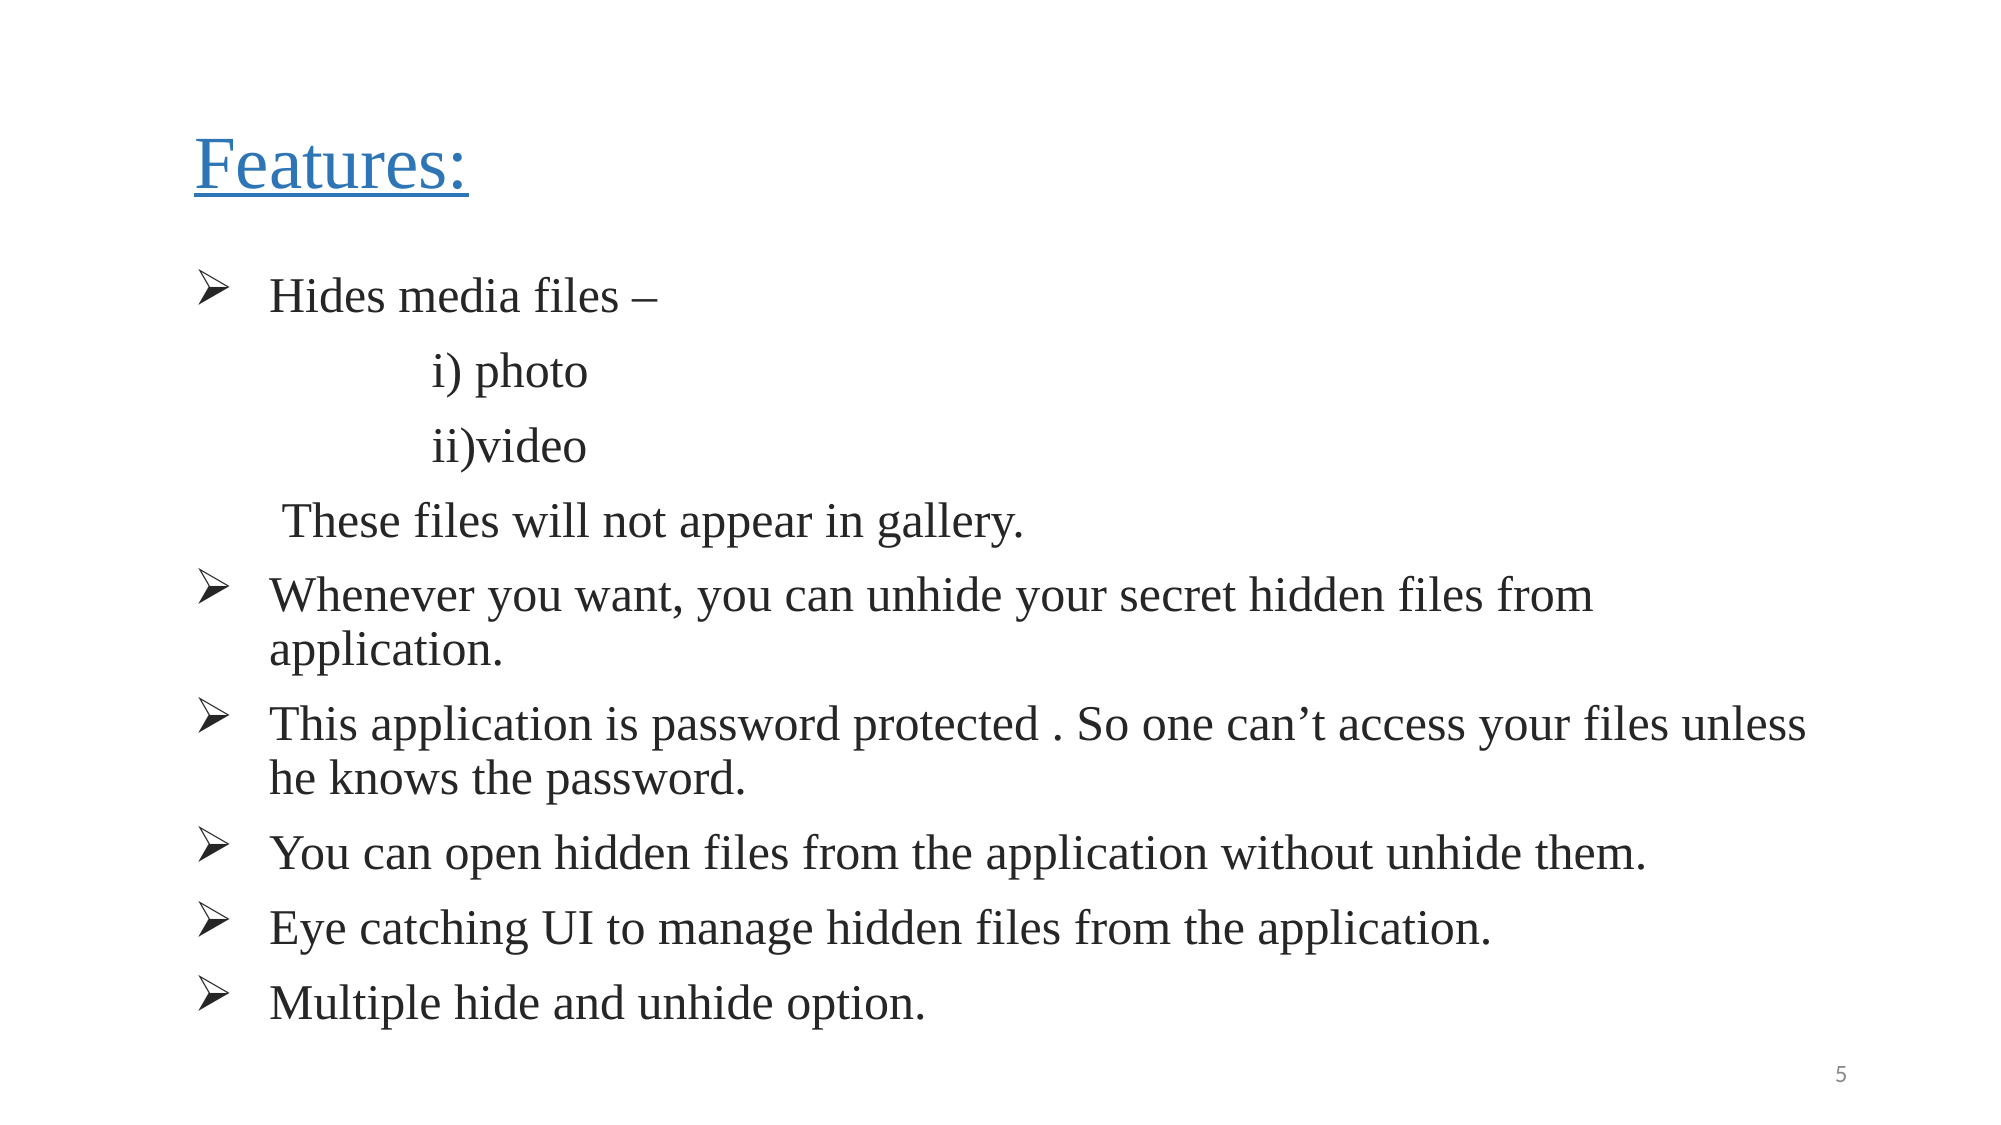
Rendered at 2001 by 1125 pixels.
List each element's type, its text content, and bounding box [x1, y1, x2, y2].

list Hides media files – i) photo ii)video These files will not appear in gallery. Whenever you want, you can unhide your secret hidden files from application. This application is password protected . So one can’t access your files unless he knows the password. You can open hidden files from the application without unhide them. Eye catching UI to manage hidden files from the application. Multiple hide and unhide option. [179, 261, 1830, 1077]
slide_number 5 [1412, 1042, 1863, 1103]
title Features: [179, 31, 1862, 213]
